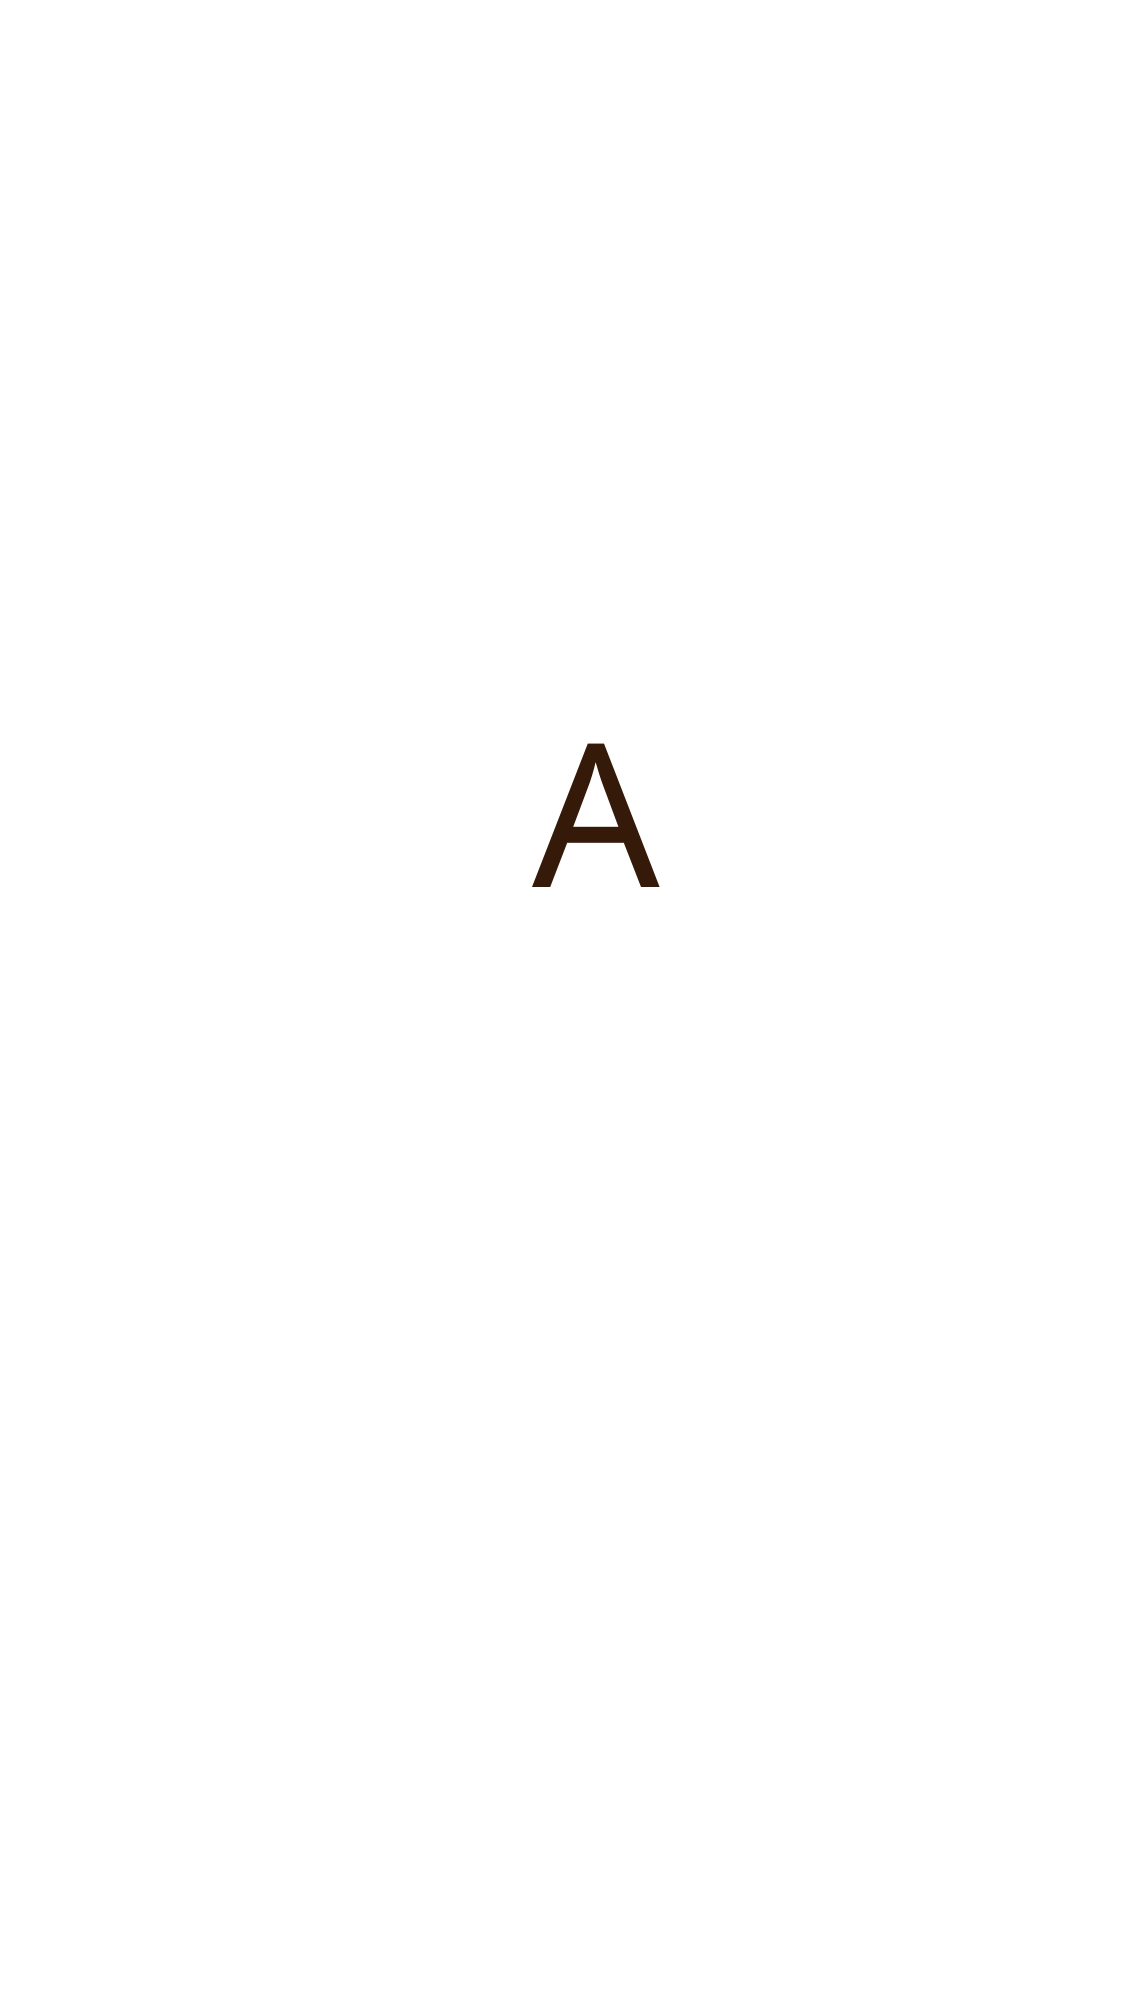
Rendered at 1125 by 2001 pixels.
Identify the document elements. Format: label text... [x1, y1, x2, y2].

text_box A [517, 679, 676, 935]
